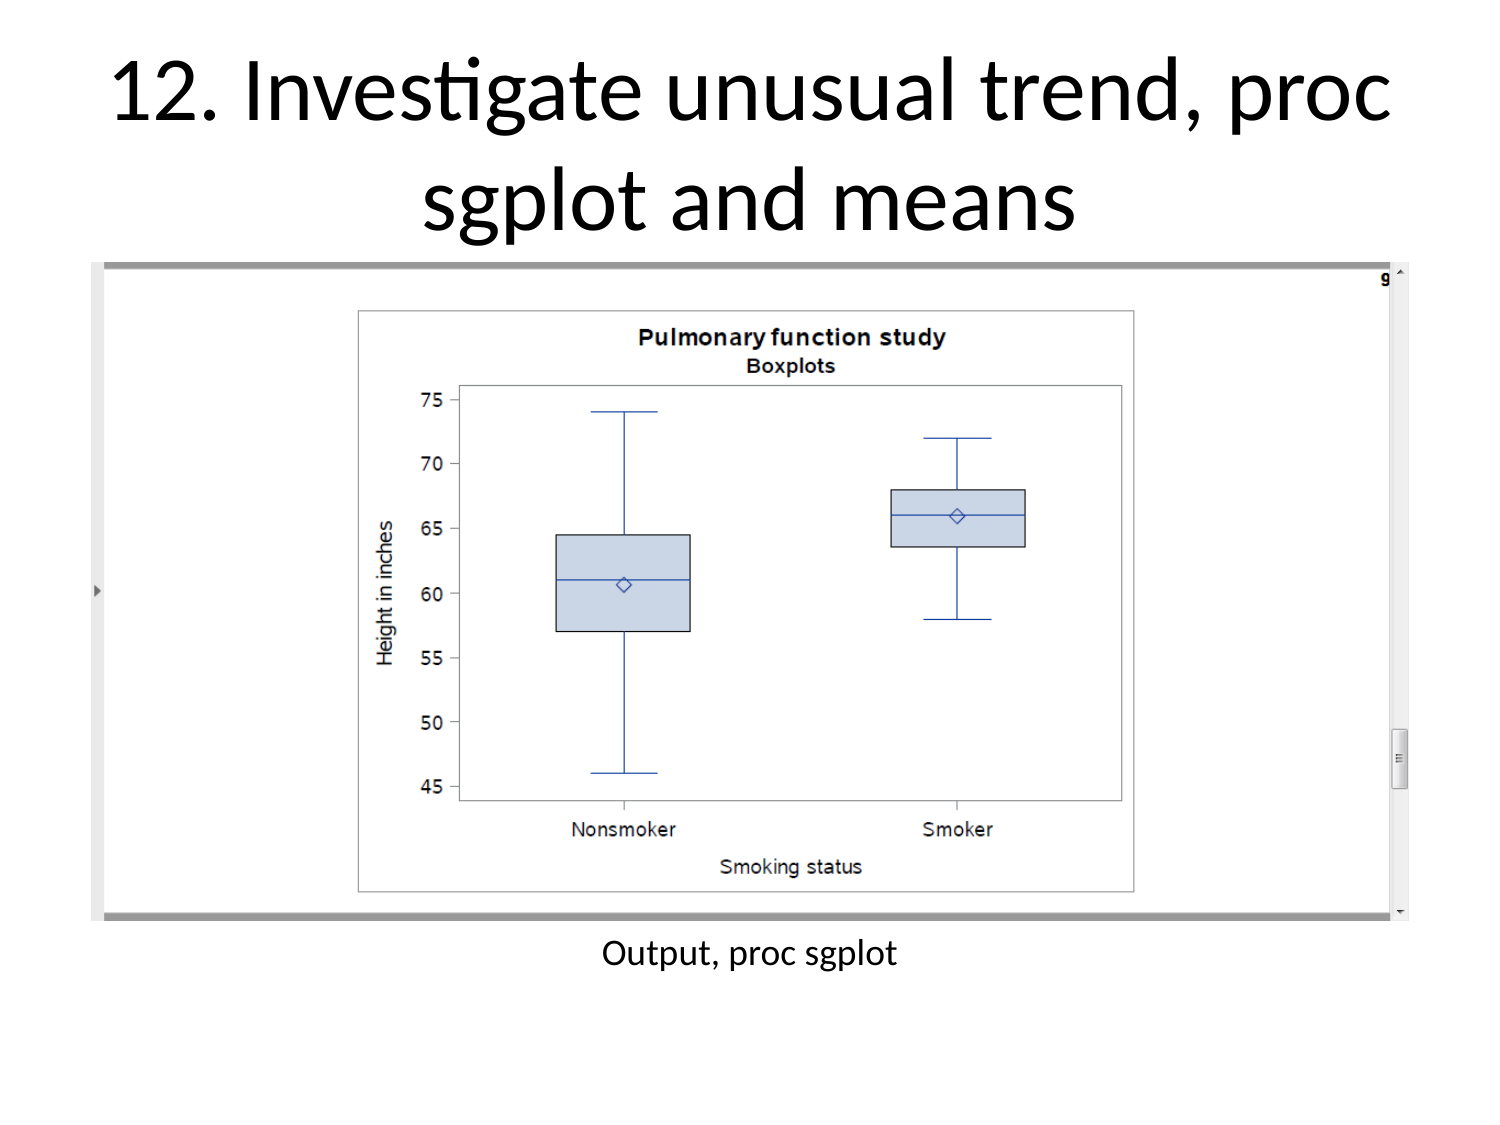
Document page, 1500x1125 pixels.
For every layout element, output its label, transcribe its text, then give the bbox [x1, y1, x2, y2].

text_box Output, proc sgplot [74, 920, 1425, 1005]
title 12. Investigate unusual trend, proc sgplot and means [75, 45, 1425, 233]
picture [91, 262, 1409, 921]
